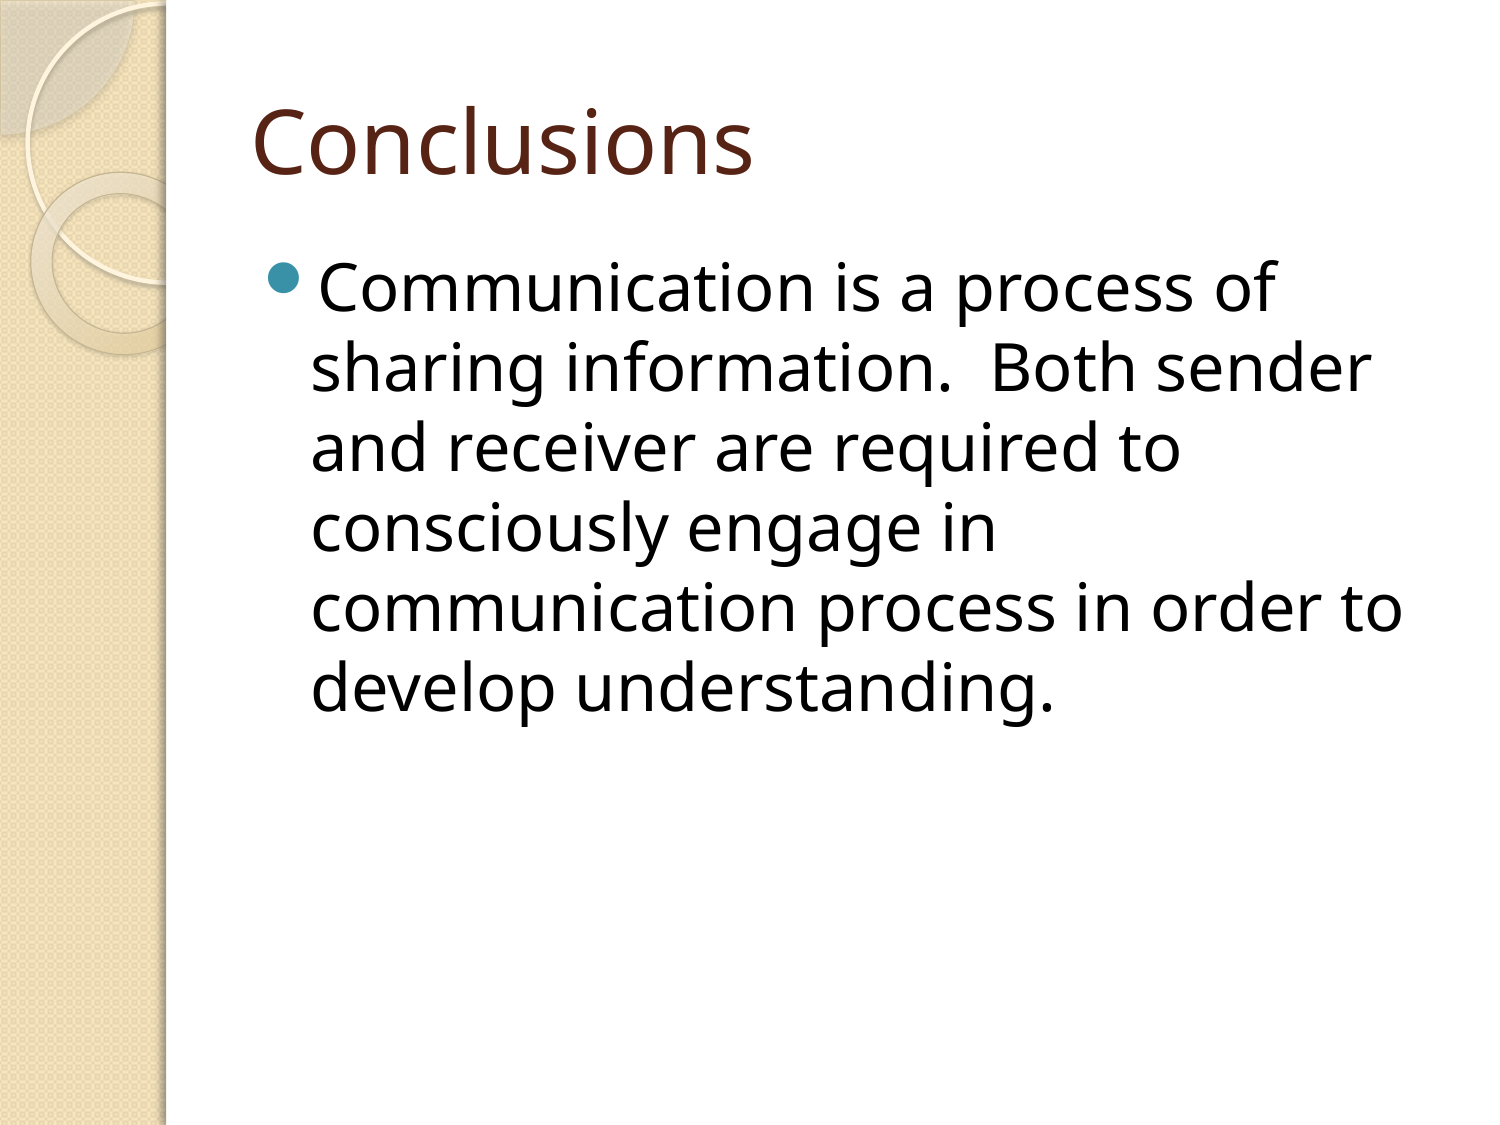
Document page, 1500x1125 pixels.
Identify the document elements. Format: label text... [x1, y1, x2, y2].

list Communication is a process of sharing information. Both sender and receiver are required to consciously engage in communication process in order to develop understanding. [235, 237, 1466, 1025]
title Conclusions [235, 45, 1466, 233]
